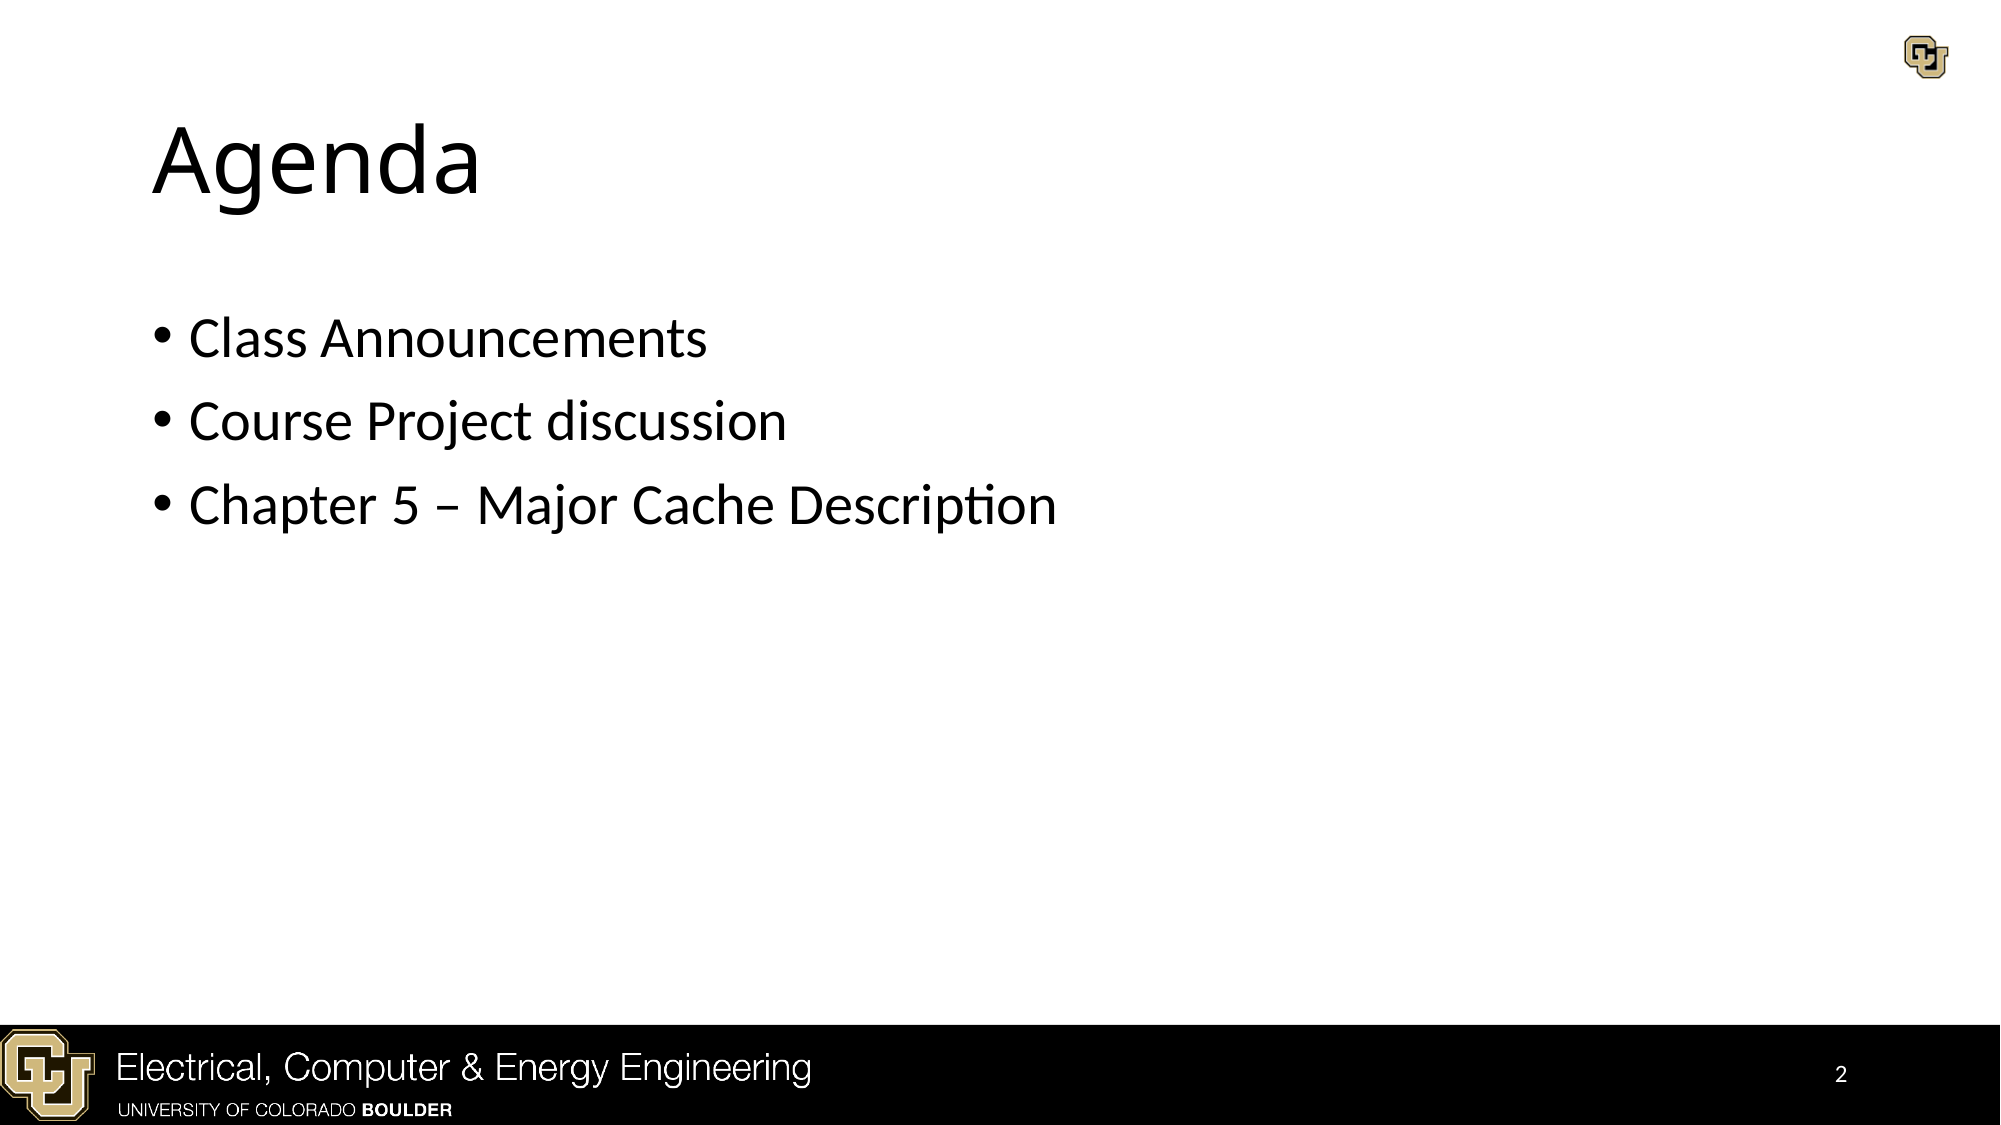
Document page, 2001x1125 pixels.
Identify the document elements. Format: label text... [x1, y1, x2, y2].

picture [0, 1029, 810, 1121]
footer [0, 1024, 2000, 1125]
picture [1899, 32, 1958, 87]
title Agenda [137, 55, 1863, 274]
list Class Announcements Course Project discussion Chapter 5 – Major Cache Description [137, 299, 1863, 1014]
slide_number 2 [1412, 1042, 1863, 1103]
